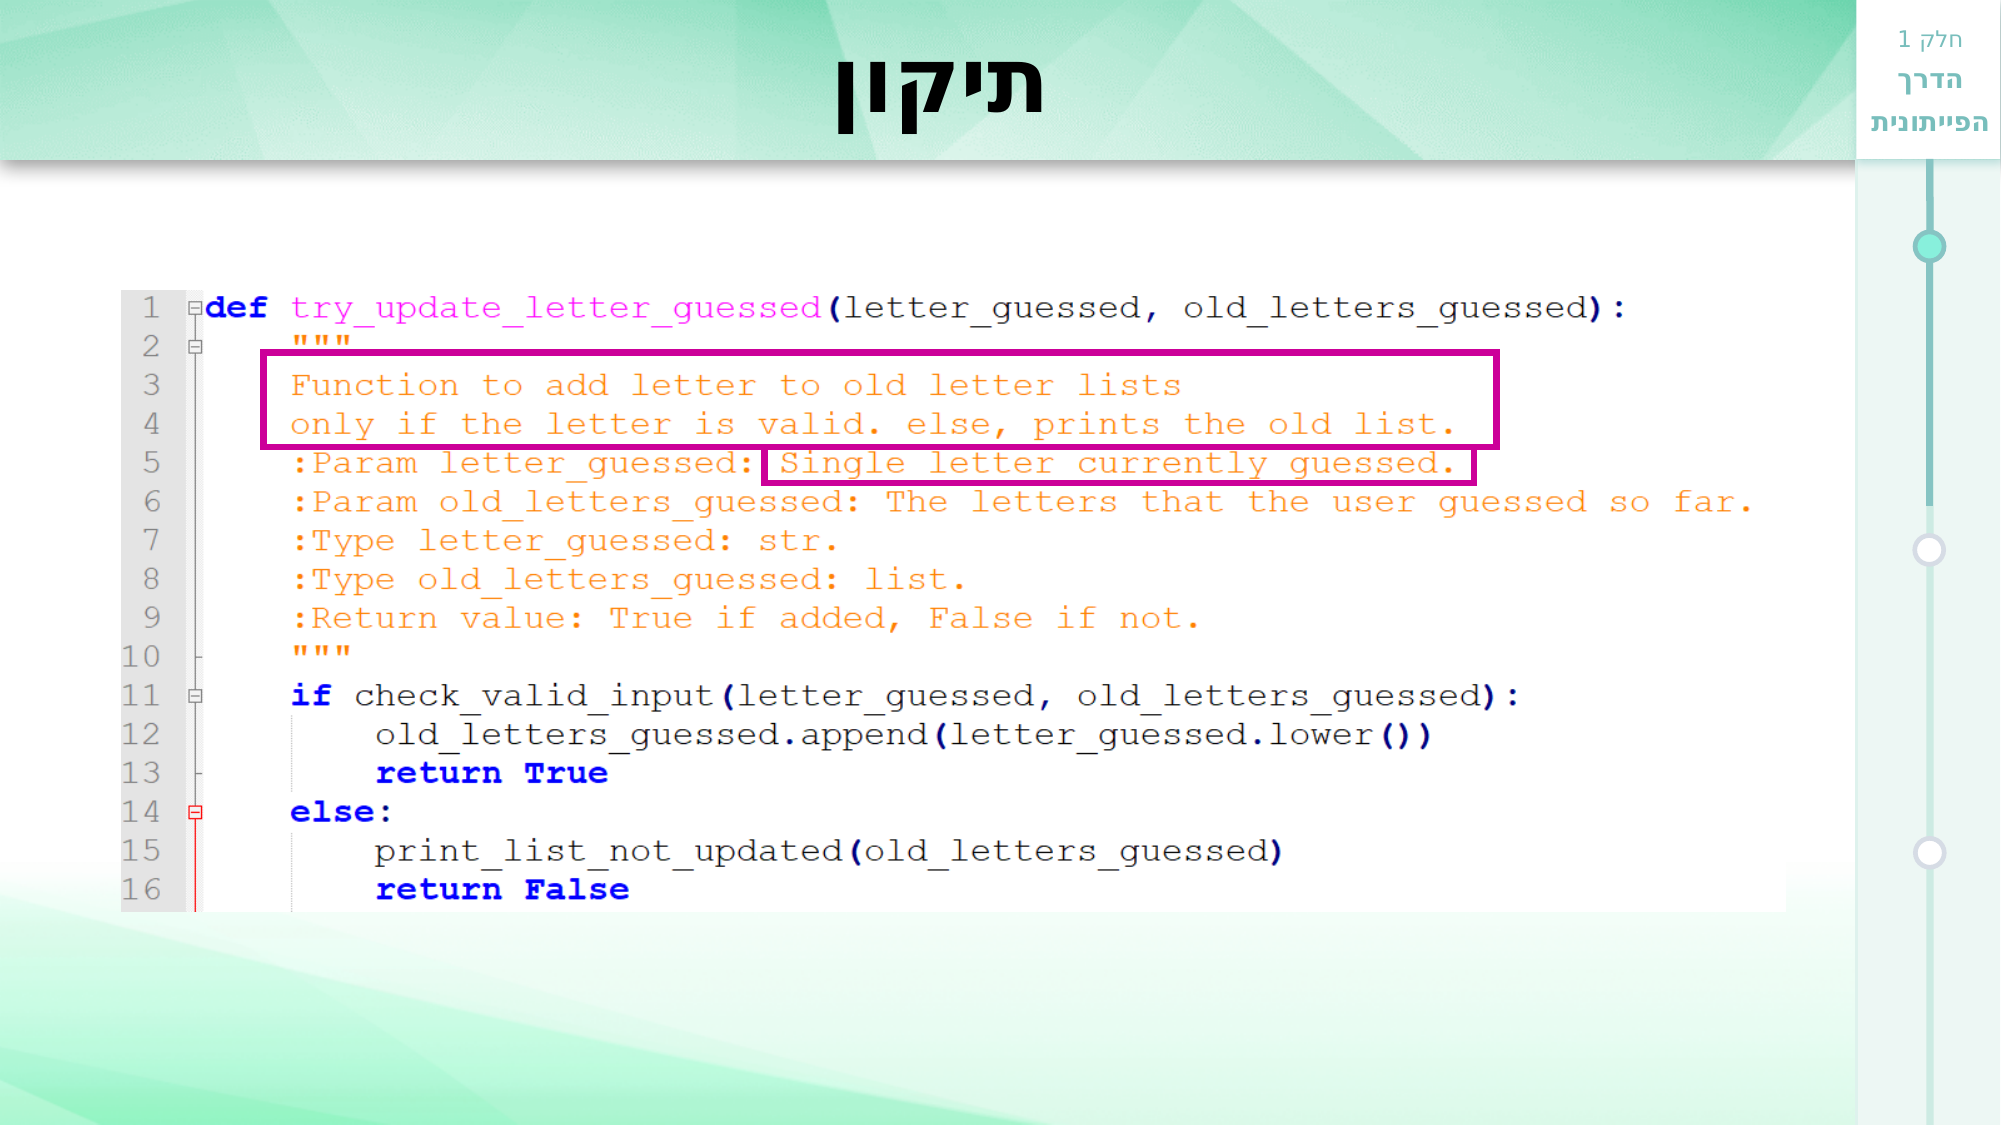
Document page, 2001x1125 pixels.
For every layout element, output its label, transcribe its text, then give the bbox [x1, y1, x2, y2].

title תיקון [0, 0, 1882, 155]
picture [0, 860, 1855, 1125]
picture [0, 155, 1856, 160]
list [121, 289, 1786, 912]
